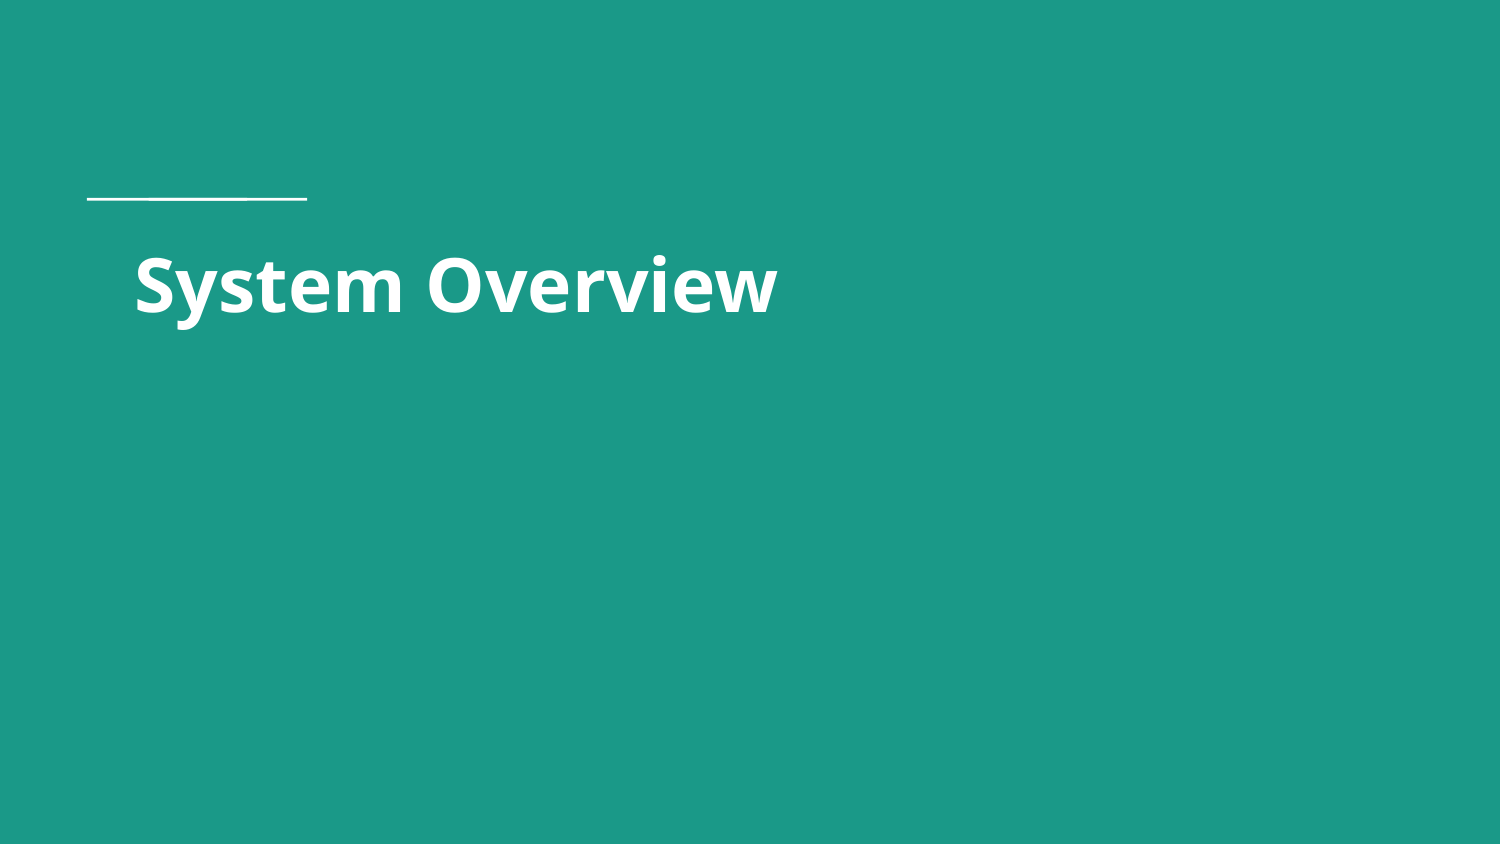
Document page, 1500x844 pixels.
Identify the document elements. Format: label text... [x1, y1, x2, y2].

title System Overview [119, 216, 1381, 466]
